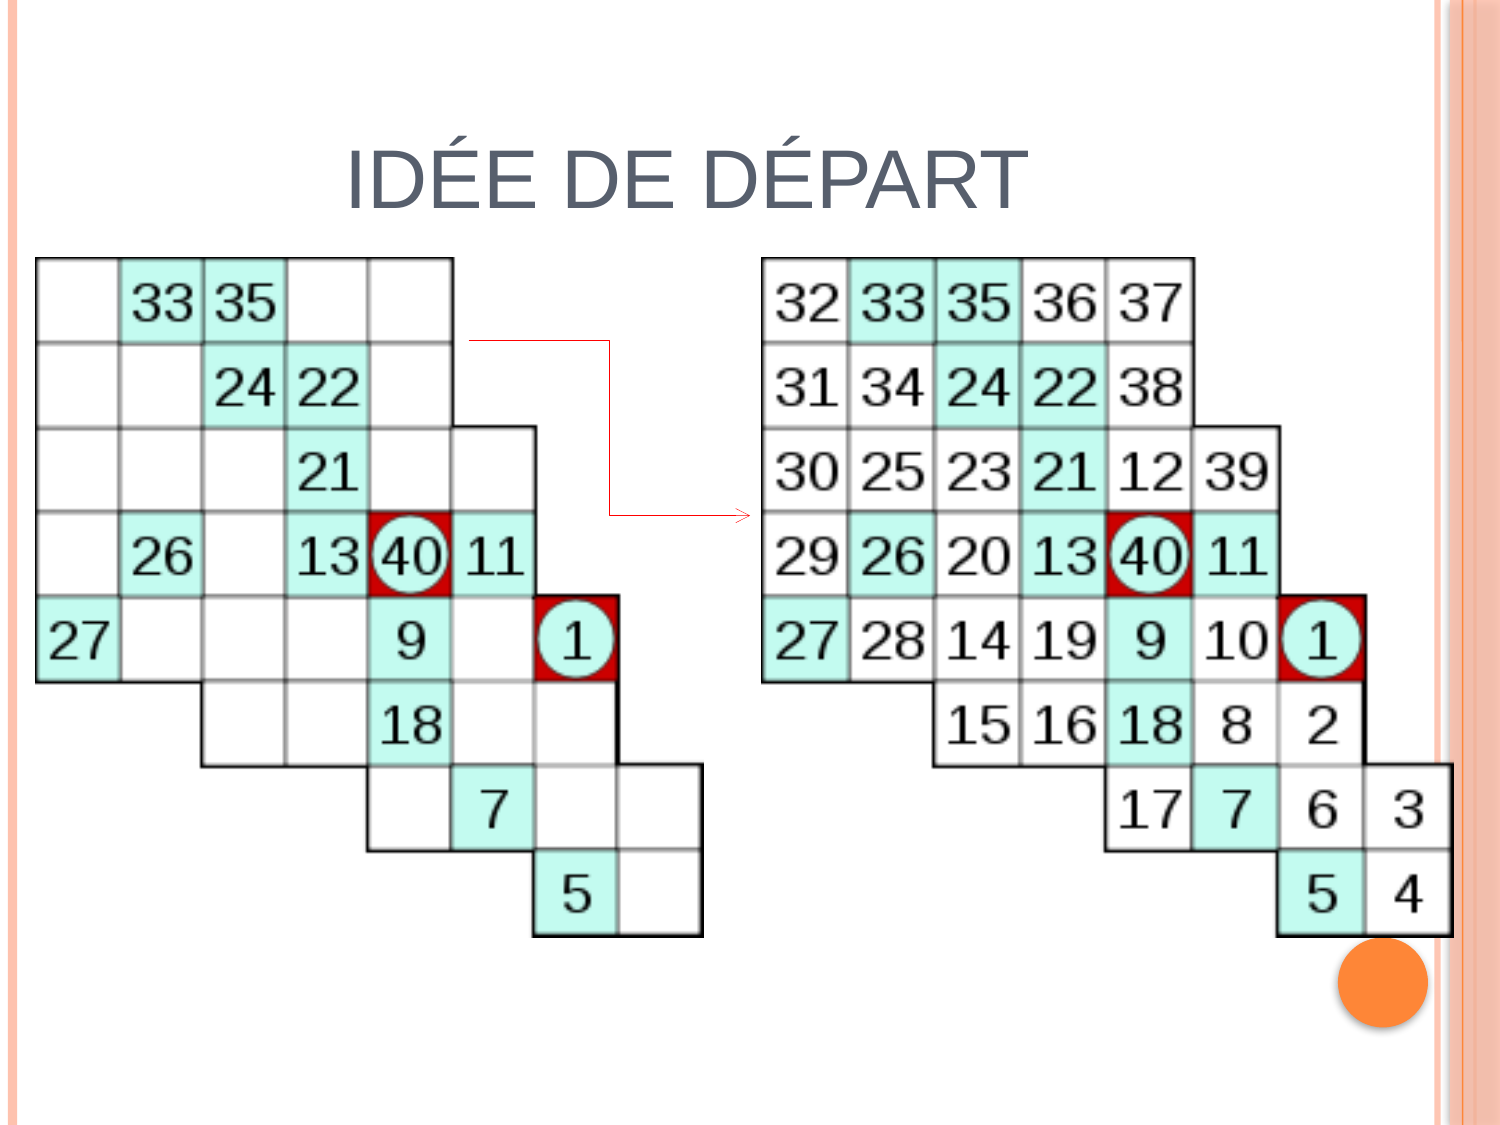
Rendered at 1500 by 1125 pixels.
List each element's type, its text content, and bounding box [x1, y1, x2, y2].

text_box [468, 339, 751, 517]
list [34, 257, 704, 938]
title Idée de départ [75, 45, 1300, 233]
picture [761, 257, 1454, 938]
